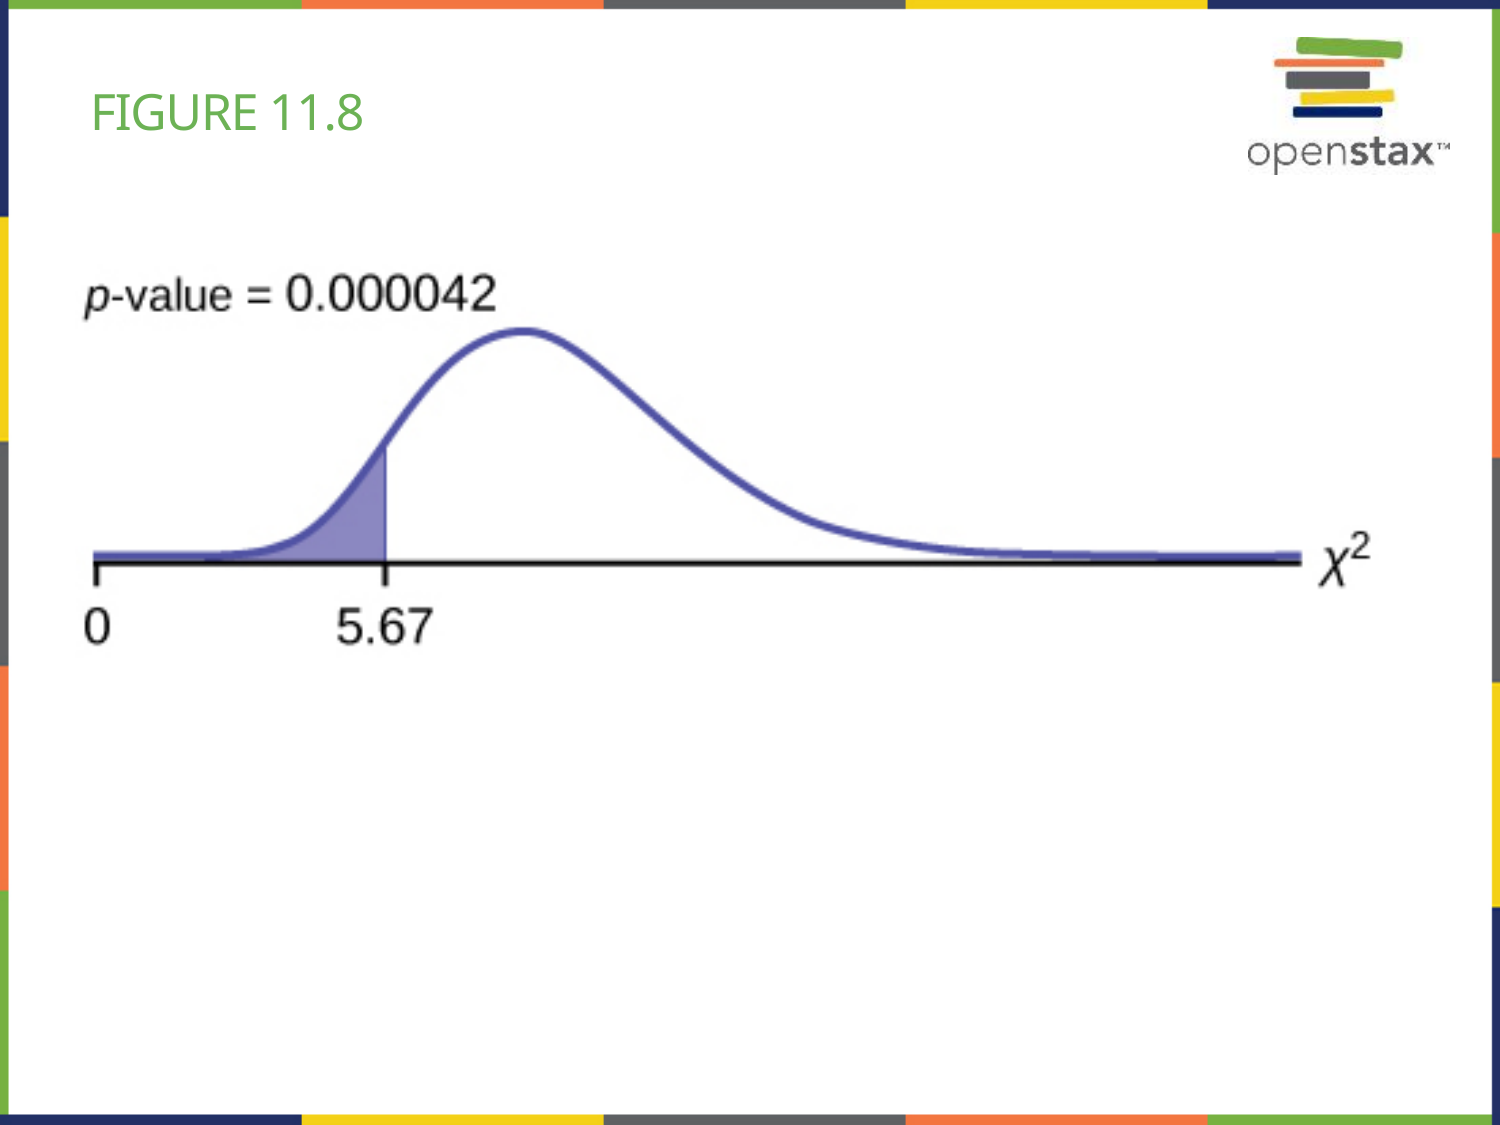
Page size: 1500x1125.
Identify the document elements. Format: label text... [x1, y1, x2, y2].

picture [0, 0, 1500, 1125]
title Figure 11.8 [75, 39, 1246, 148]
